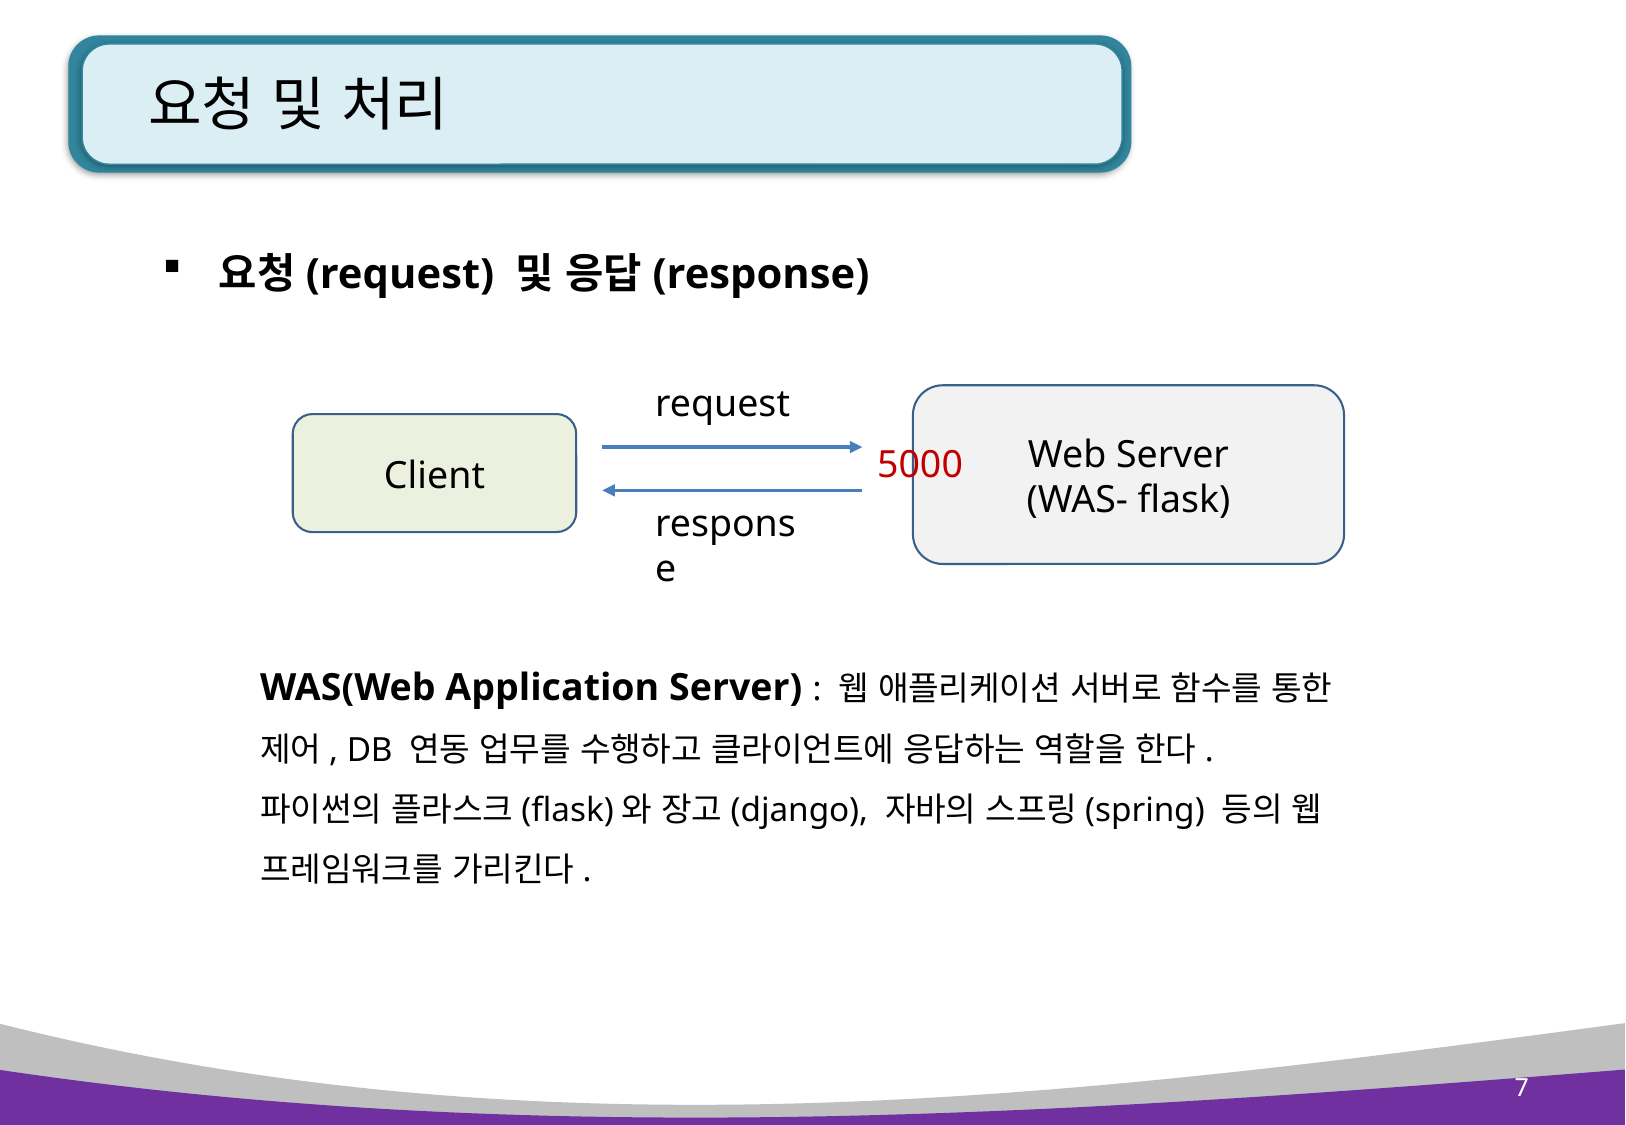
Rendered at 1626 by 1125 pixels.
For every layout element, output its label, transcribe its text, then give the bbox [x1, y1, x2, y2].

title 요청 및 처리 [103, 32, 1121, 173]
text_box Web Server (WAS- flask) [910, 383, 1347, 567]
text_box response [640, 499, 825, 597]
text_box request [640, 371, 825, 432]
text_box 5000 [862, 432, 981, 493]
text_box WAS(Web Application Server) : 웹 애플리케이션 서버로 함수를 통한 제어, DB 연동 업무를 수행하고 클라이언트에 응답하는 역할을 한다. 파이썬의 플라스크(flask)와 장고(django), 자바의 스프링(spring) 등의 웹 프레임워크를 가리킨다. [245, 633, 1368, 896]
text_box 요청(request) 및 응답(response) [146, 212, 1086, 306]
slide_number 7 [1452, 1058, 1544, 1119]
text_box Client [290, 411, 579, 535]
